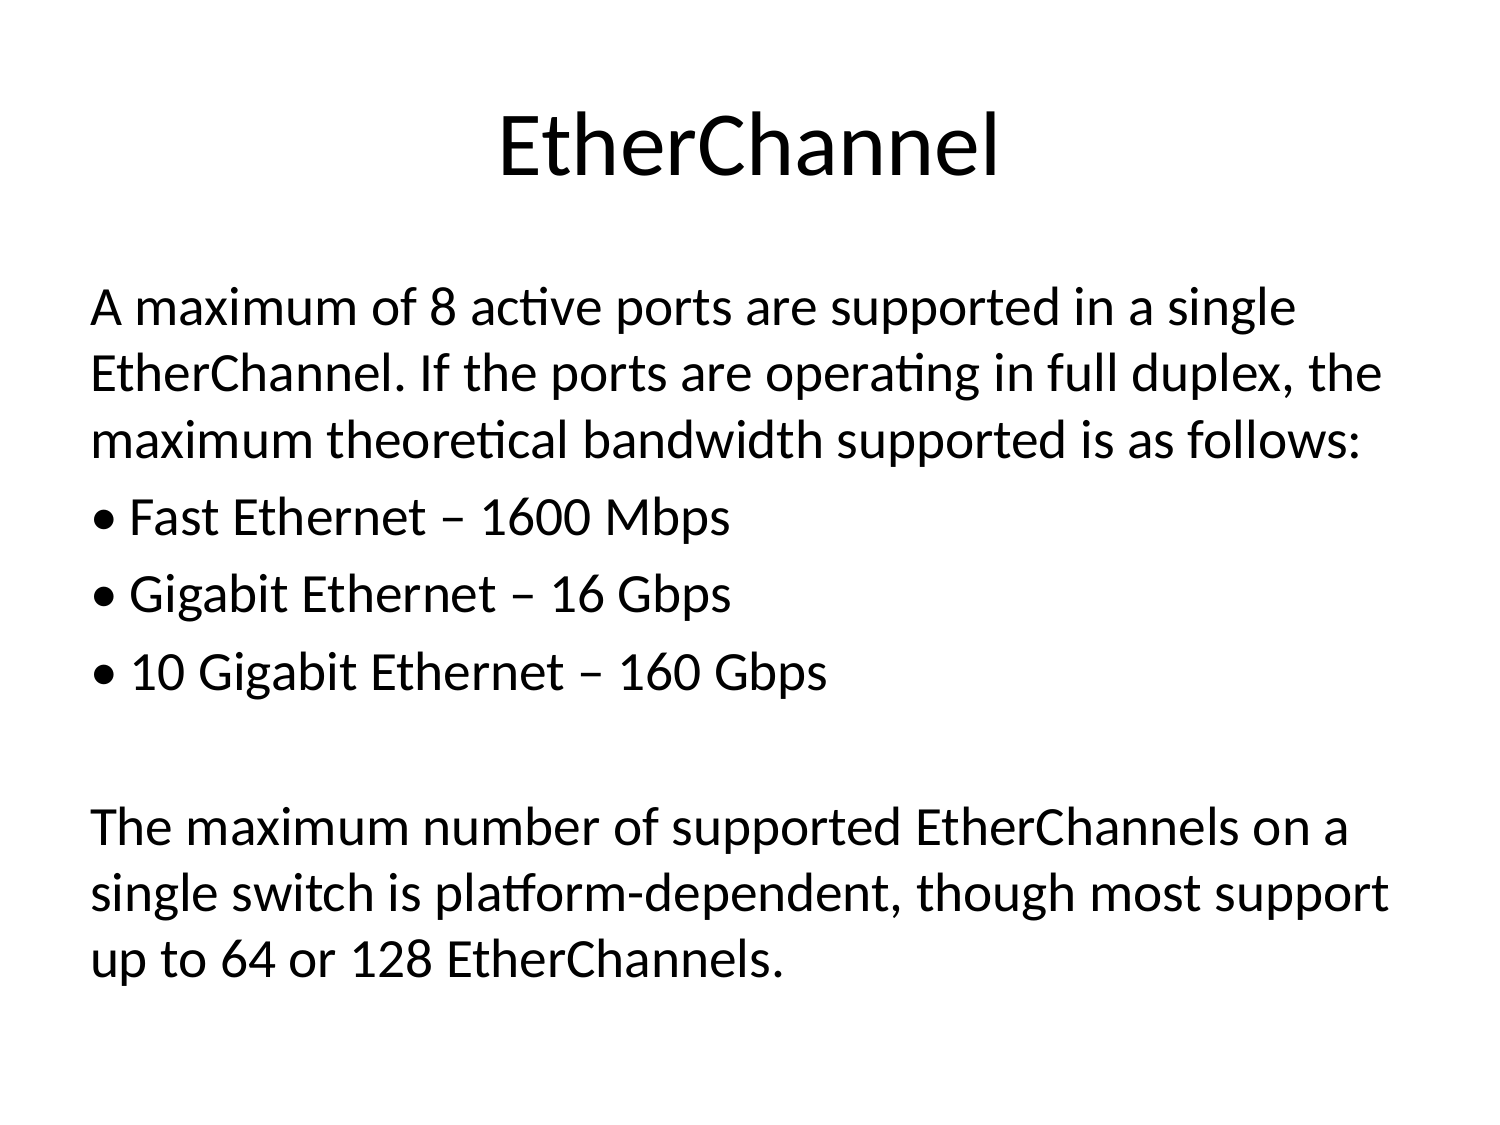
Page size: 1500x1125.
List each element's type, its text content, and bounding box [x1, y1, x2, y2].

title EtherChannel [75, 45, 1425, 233]
list A maximum of 8 active ports are supported in a single EtherChannel. If the ports are operating in full duplex, the maximum theoretical bandwidth supported is as follows: • Fast Ethernet – 1600 Mbps • Gigabit Ethernet – 16 Gbps • 10 Gigabit Ethernet – 160 Gbps The maximum number of supported EtherChannels on a single switch is platform-dependent, though most support up to 64 or 128 EtherChannels. [75, 262, 1425, 1005]
